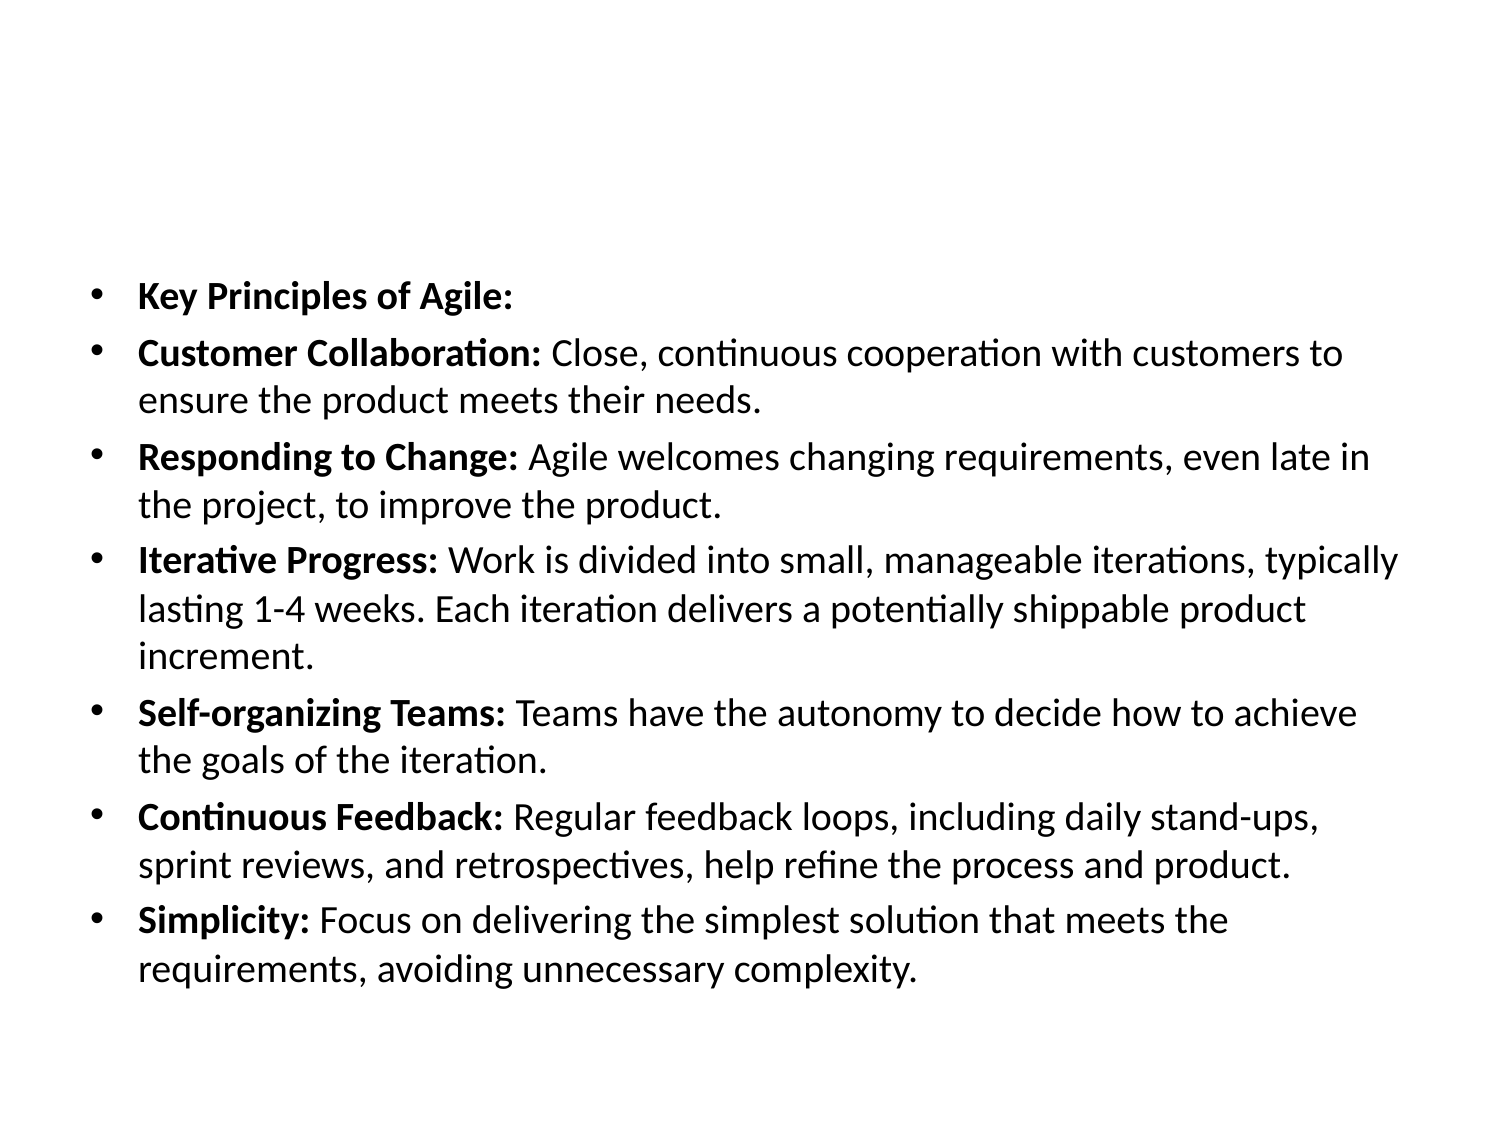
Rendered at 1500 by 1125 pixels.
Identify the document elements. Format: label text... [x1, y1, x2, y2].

list Key Principles of Agile: Customer Collaboration: Close, continuous cooperation with customers to ensure the product meets their needs. Responding to Change: Agile welcomes changing requirements, even late in the project, to improve the product. Iterative Progress: Work is divided into small, manageable iterations, typically lasting 1-4 weeks. Each iteration delivers a potentially shippable product increment. Self-organizing Teams: Teams have the autonomy to decide how to achieve the goals of the iteration. Continuous Feedback: Regular feedback loops, including daily stand-ups, sprint reviews, and retrospectives, help refine the process and product. Simplicity: Focus on delivering the simplest solution that meets the requirements, avoiding unnecessary complexity. [75, 262, 1425, 1005]
